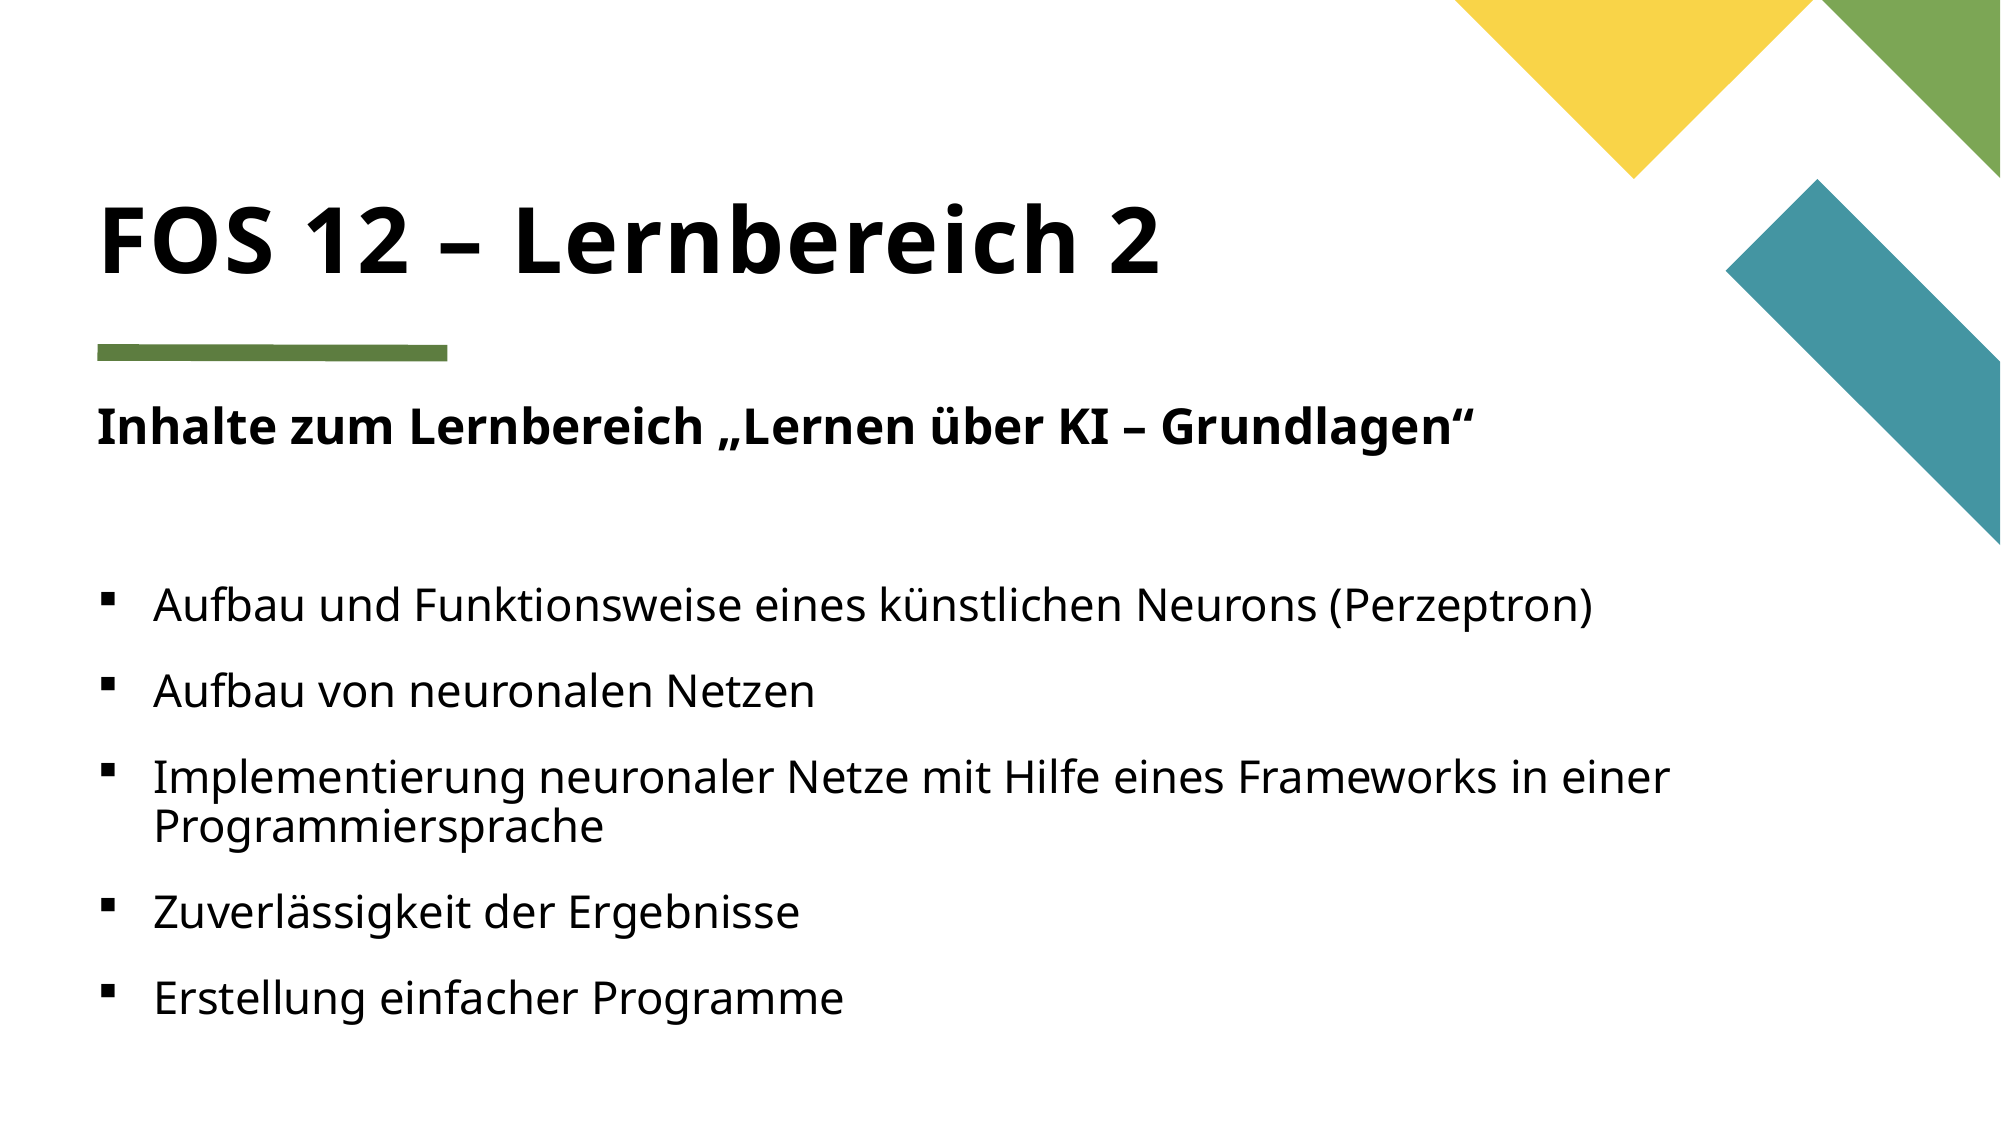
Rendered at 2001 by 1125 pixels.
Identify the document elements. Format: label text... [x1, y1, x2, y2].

list Inhalte zum Lernbereich „Lernen über KI – Grundlagen“ Aufbau und Funktionsweise eines künstlichen Neurons (Perzeptron) Aufbau von neuronalen Netzen Implementierung neuronaler Netze mit Hilfe eines Frameworks in einer Programmiersprache Zuverlässigkeit der Ergebnisse Erstellung einfacher Programme [97, 394, 1891, 1030]
title FOS 12 – Lernbereich 2 [97, 45, 1702, 291]
